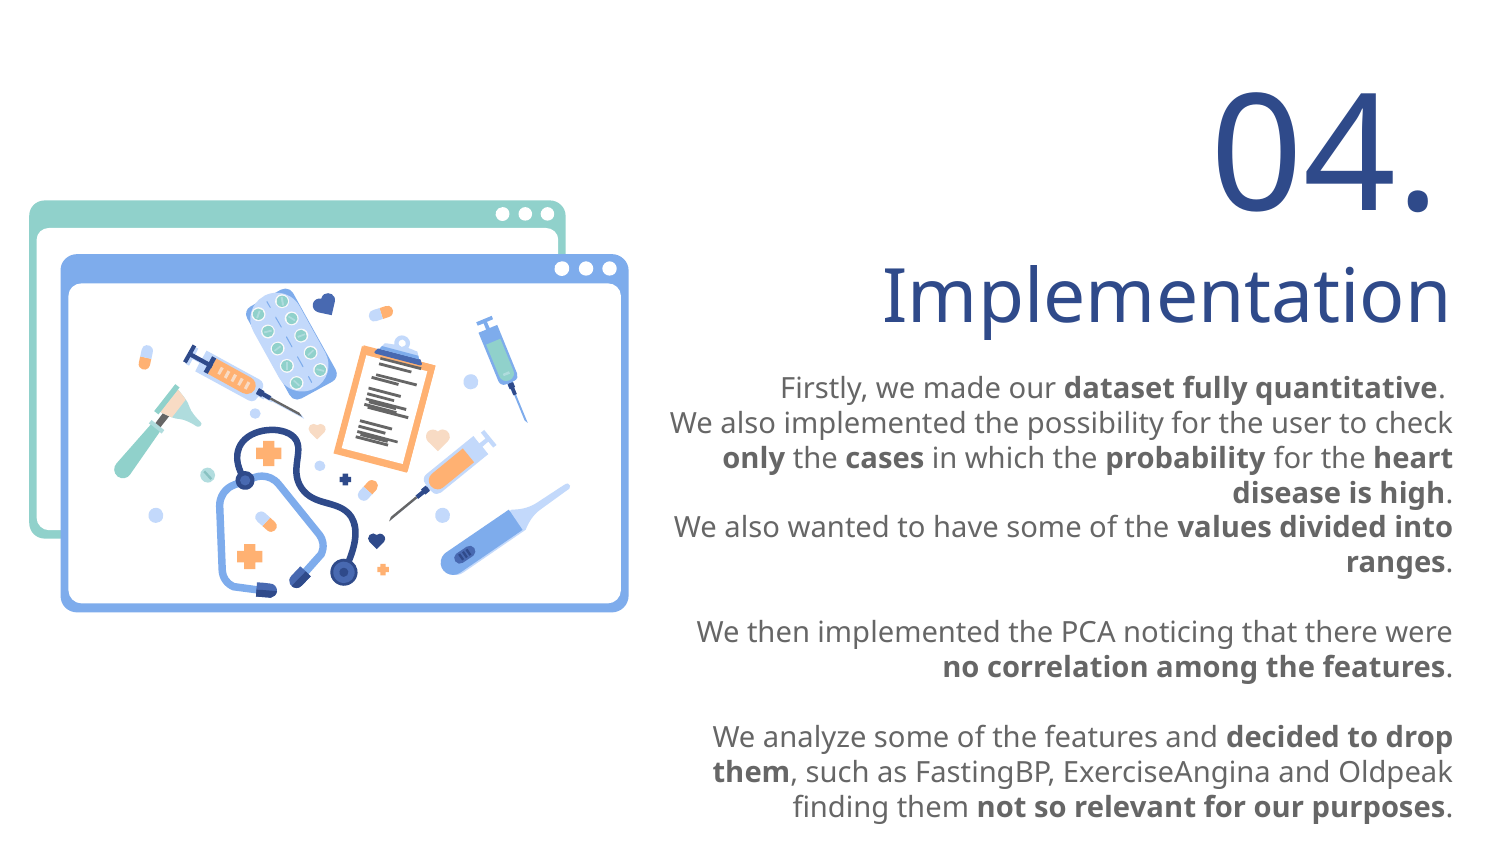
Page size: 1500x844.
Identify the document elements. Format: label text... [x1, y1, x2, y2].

title 04. [954, 28, 1455, 258]
subtitle Firstly, we made our dataset fully quantitative. We also implemented the possibility for the user to check only the cases in which the probability for the heart disease is high. We also wanted to have some of the values divided into ranges. We then implemented the PCA noticing that there were no correlation among the features. We analyze some of the features and decided to drop them, such as FastingBP, ExerciseAngina and Oldpeak finding them not so relevant for our purposes. [639, 353, 1469, 844]
title Implementation [867, 223, 1467, 353]
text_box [28, 200, 629, 613]
